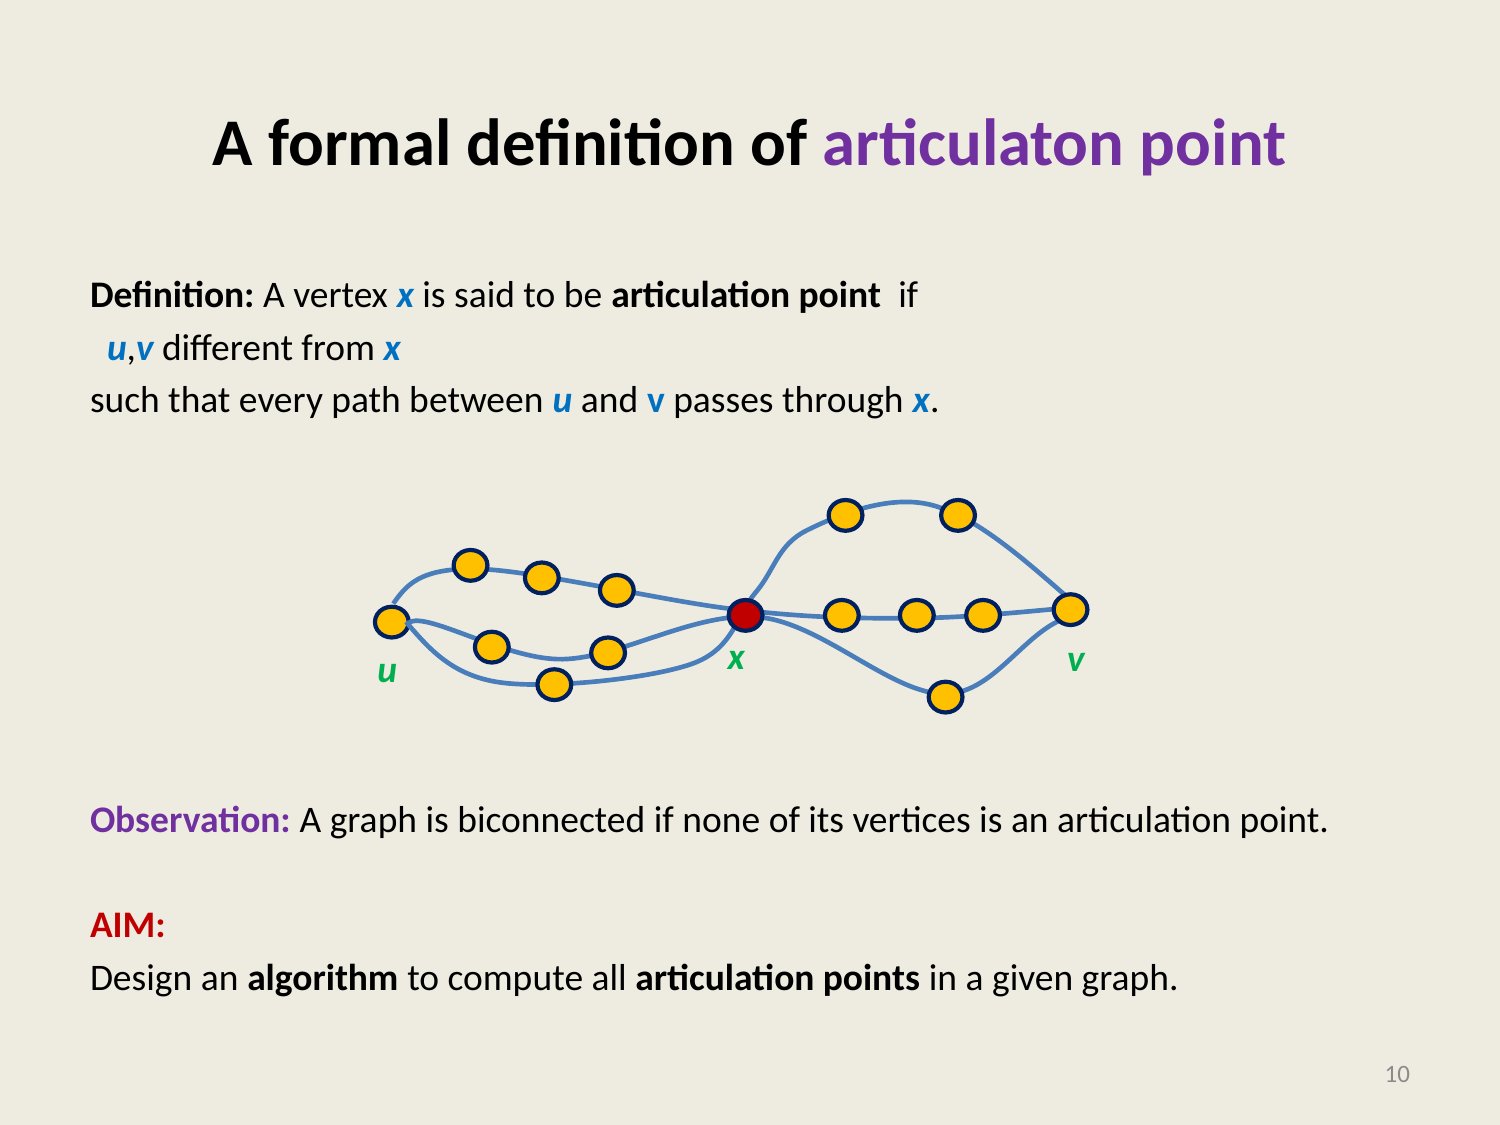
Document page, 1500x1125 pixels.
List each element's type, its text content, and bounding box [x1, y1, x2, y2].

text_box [406, 639, 1079, 713]
slide_number 10 [1074, 1042, 1425, 1103]
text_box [362, 606, 399, 699]
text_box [712, 599, 763, 686]
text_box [405, 499, 1067, 592]
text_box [1051, 594, 1101, 688]
title A formal definition of articulaton point [75, 45, 1425, 233]
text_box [392, 549, 1054, 631]
